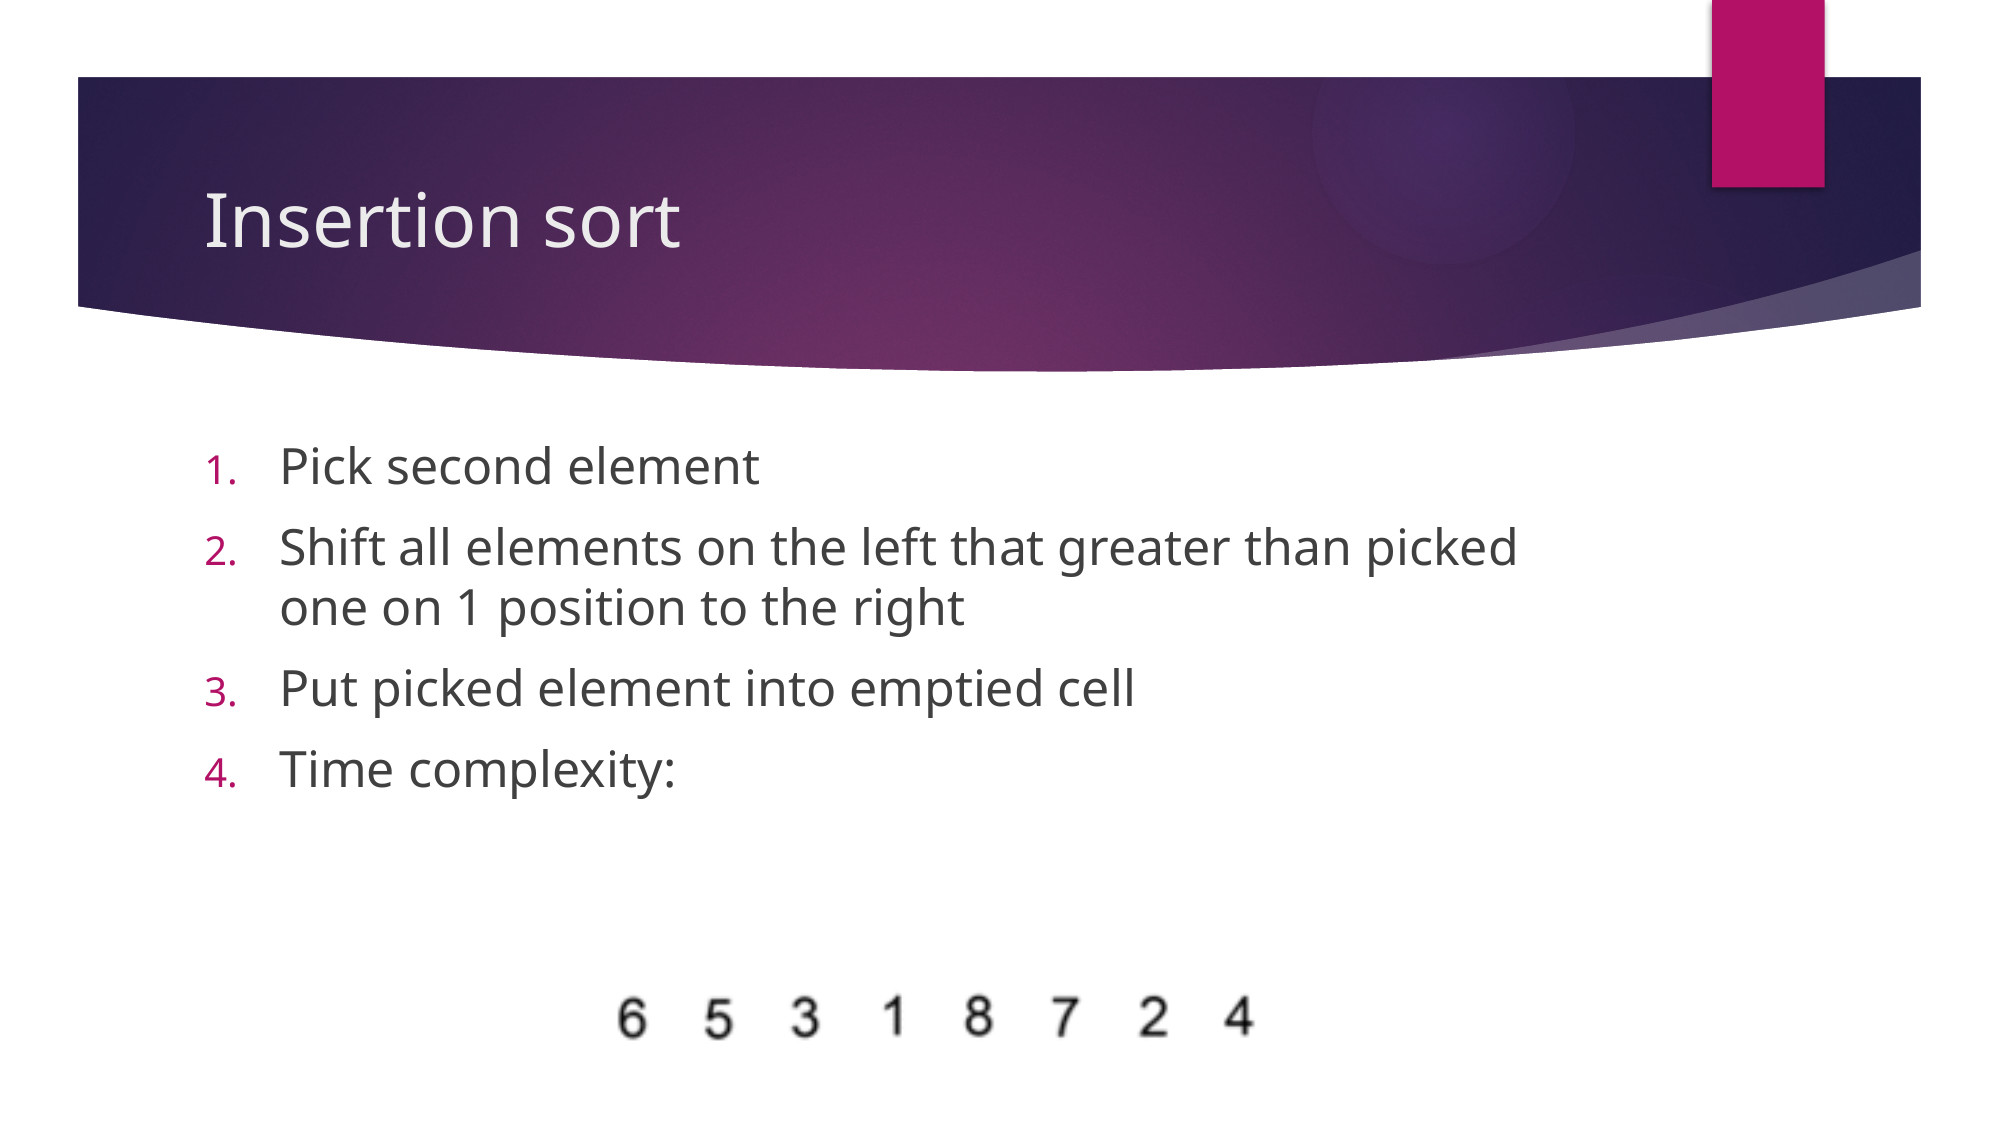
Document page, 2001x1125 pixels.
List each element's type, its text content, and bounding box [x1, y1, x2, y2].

title Insertion sort [189, 159, 1627, 276]
picture [554, 804, 1315, 1125]
